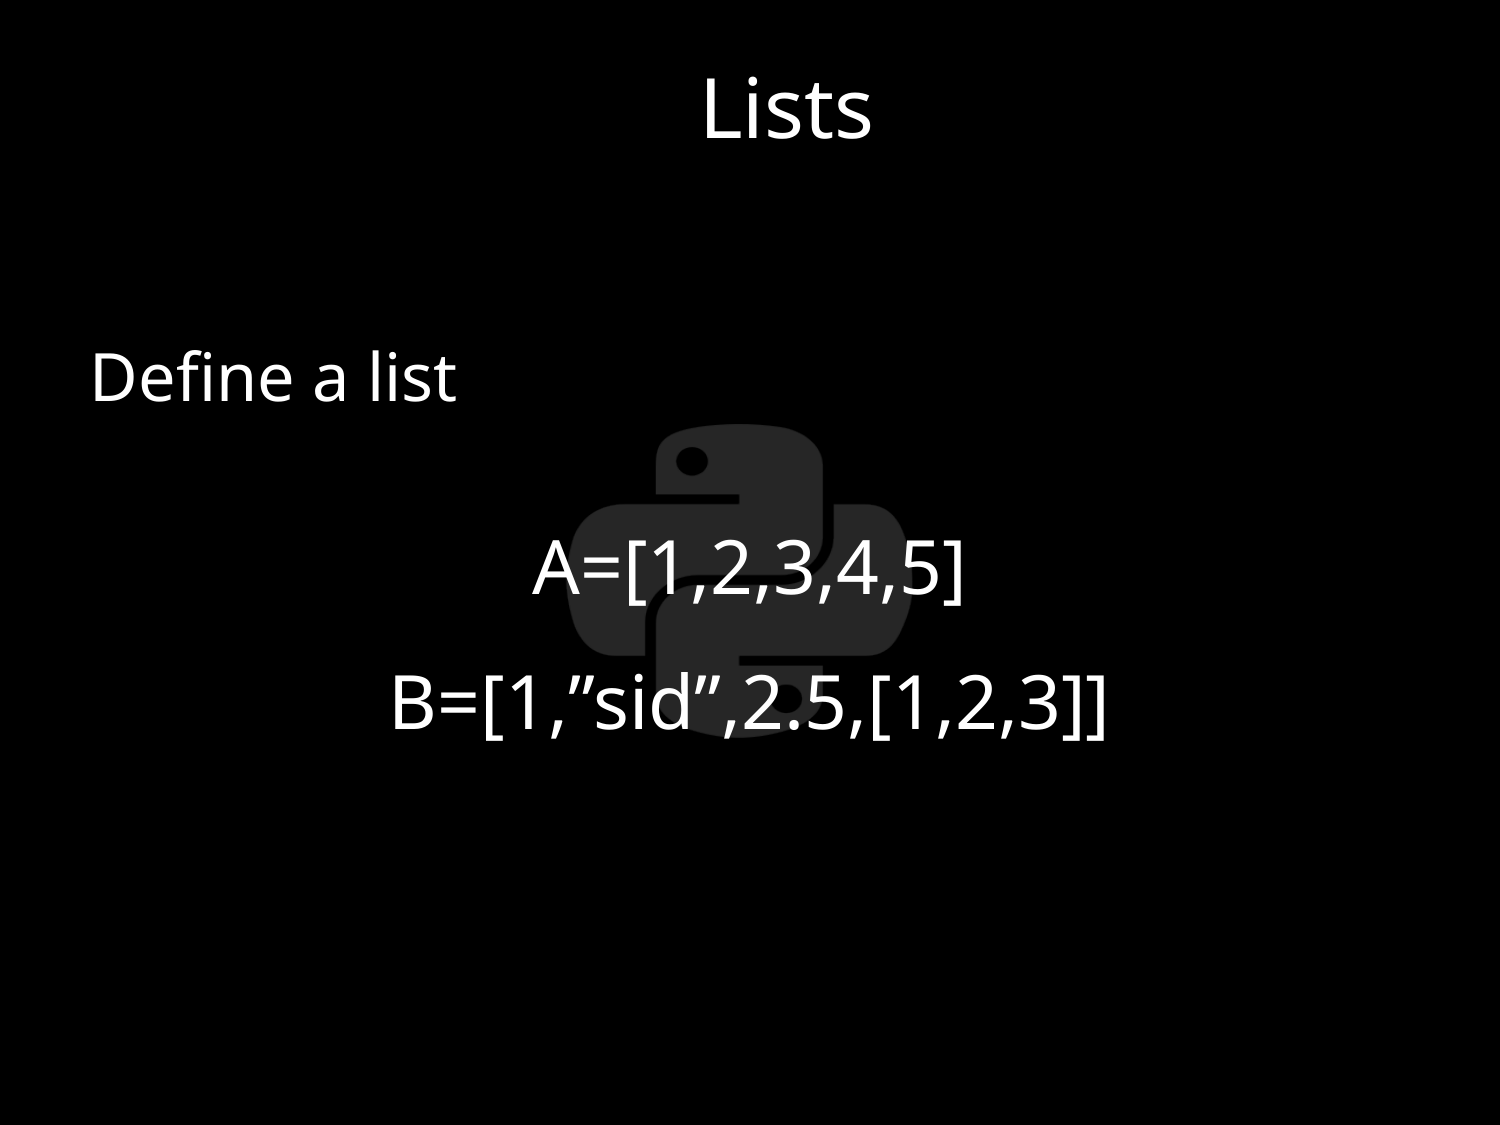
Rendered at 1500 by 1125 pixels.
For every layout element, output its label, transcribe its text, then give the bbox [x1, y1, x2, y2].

text_box Define a list A=[1,2,3,4,5] B=[1,”sid”,2.5,[1,2,3]] [74, 287, 1425, 812]
text_box Lists [684, 47, 890, 163]
